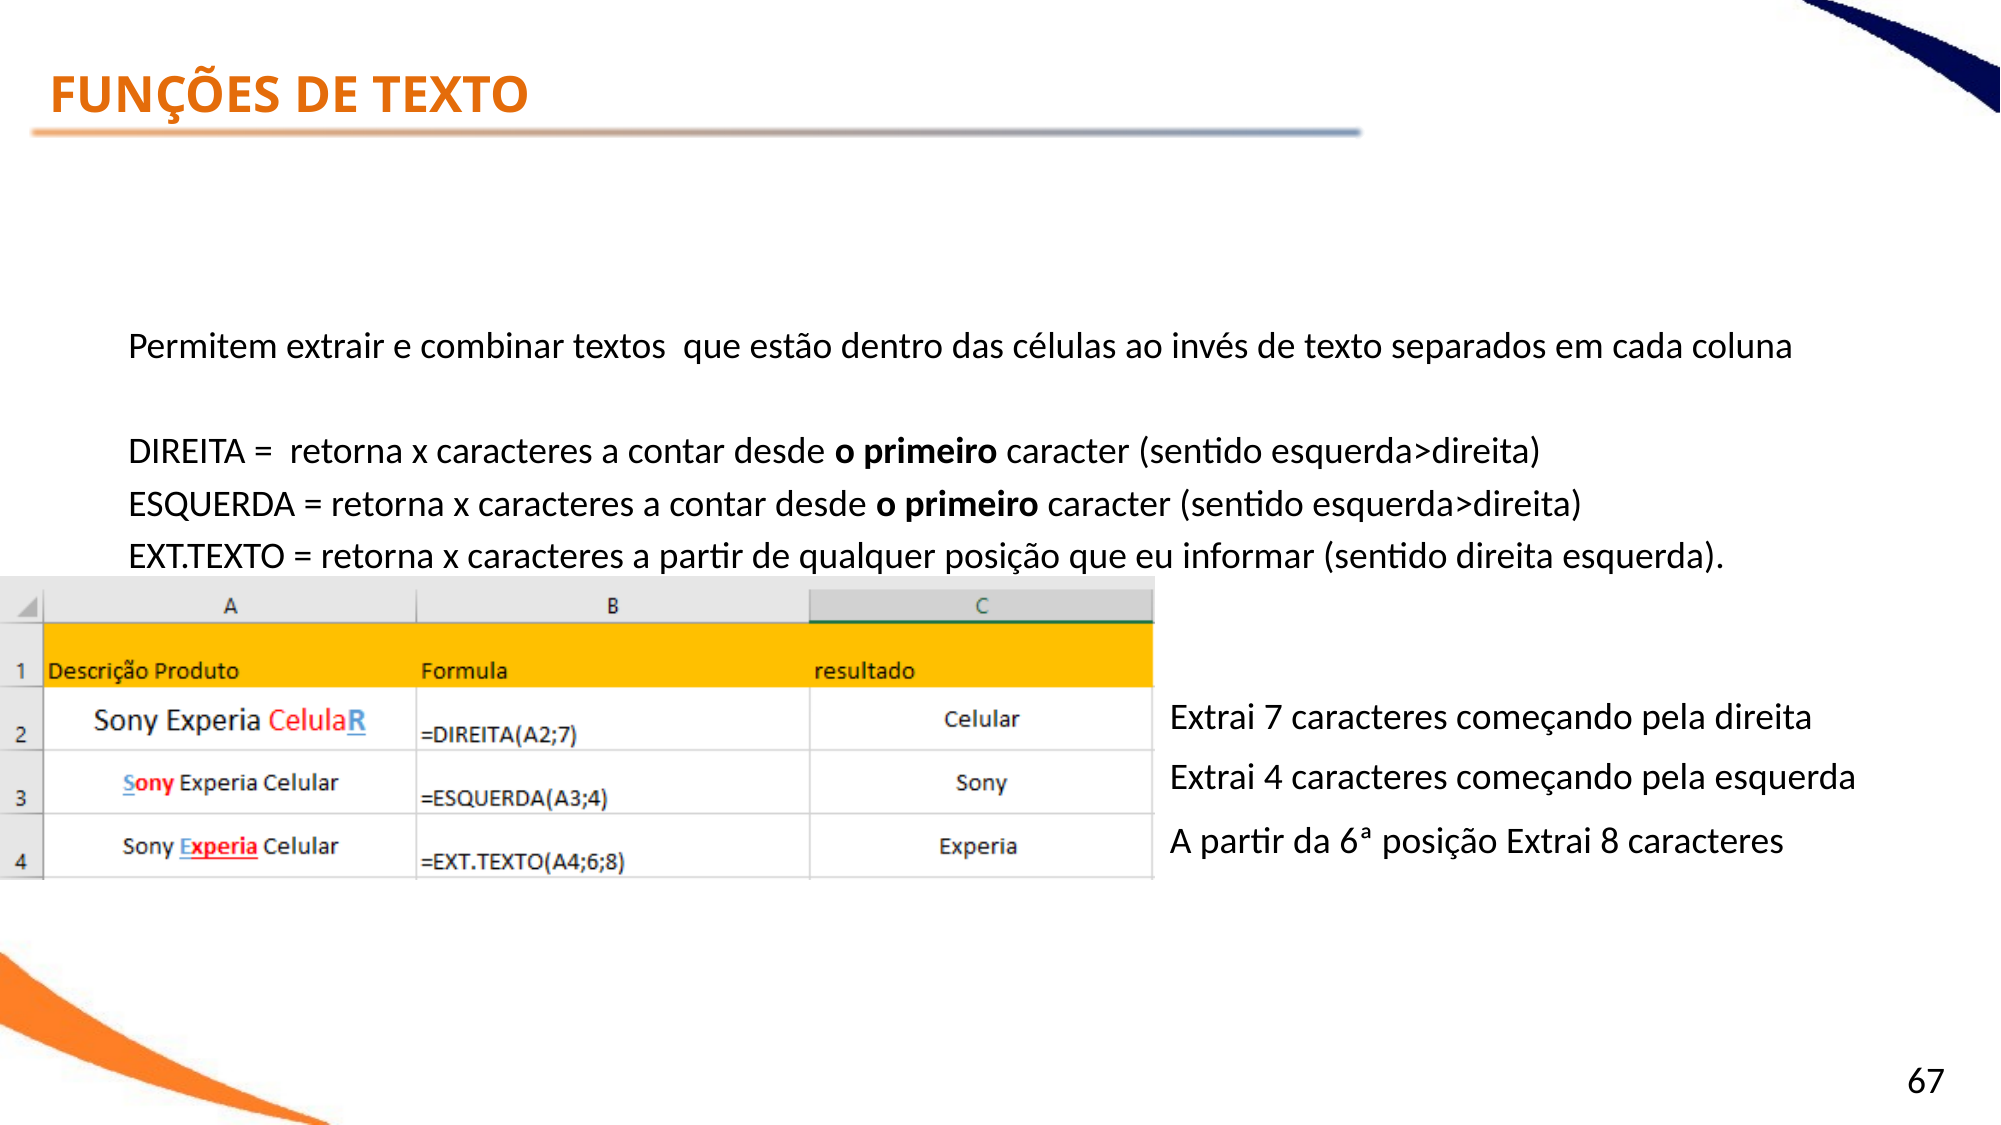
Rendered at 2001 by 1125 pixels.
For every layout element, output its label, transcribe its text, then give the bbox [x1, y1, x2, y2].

text_box Extrai 4 caracteres começando pela esquerda [1159, 745, 1876, 805]
text_box A partir da 6ª posição Extrai 8 caracteres [1159, 808, 1947, 869]
picture [0, 0, 2000, 1125]
text_box Extrai 7 caracteres começando pela direita [1159, 684, 1876, 745]
